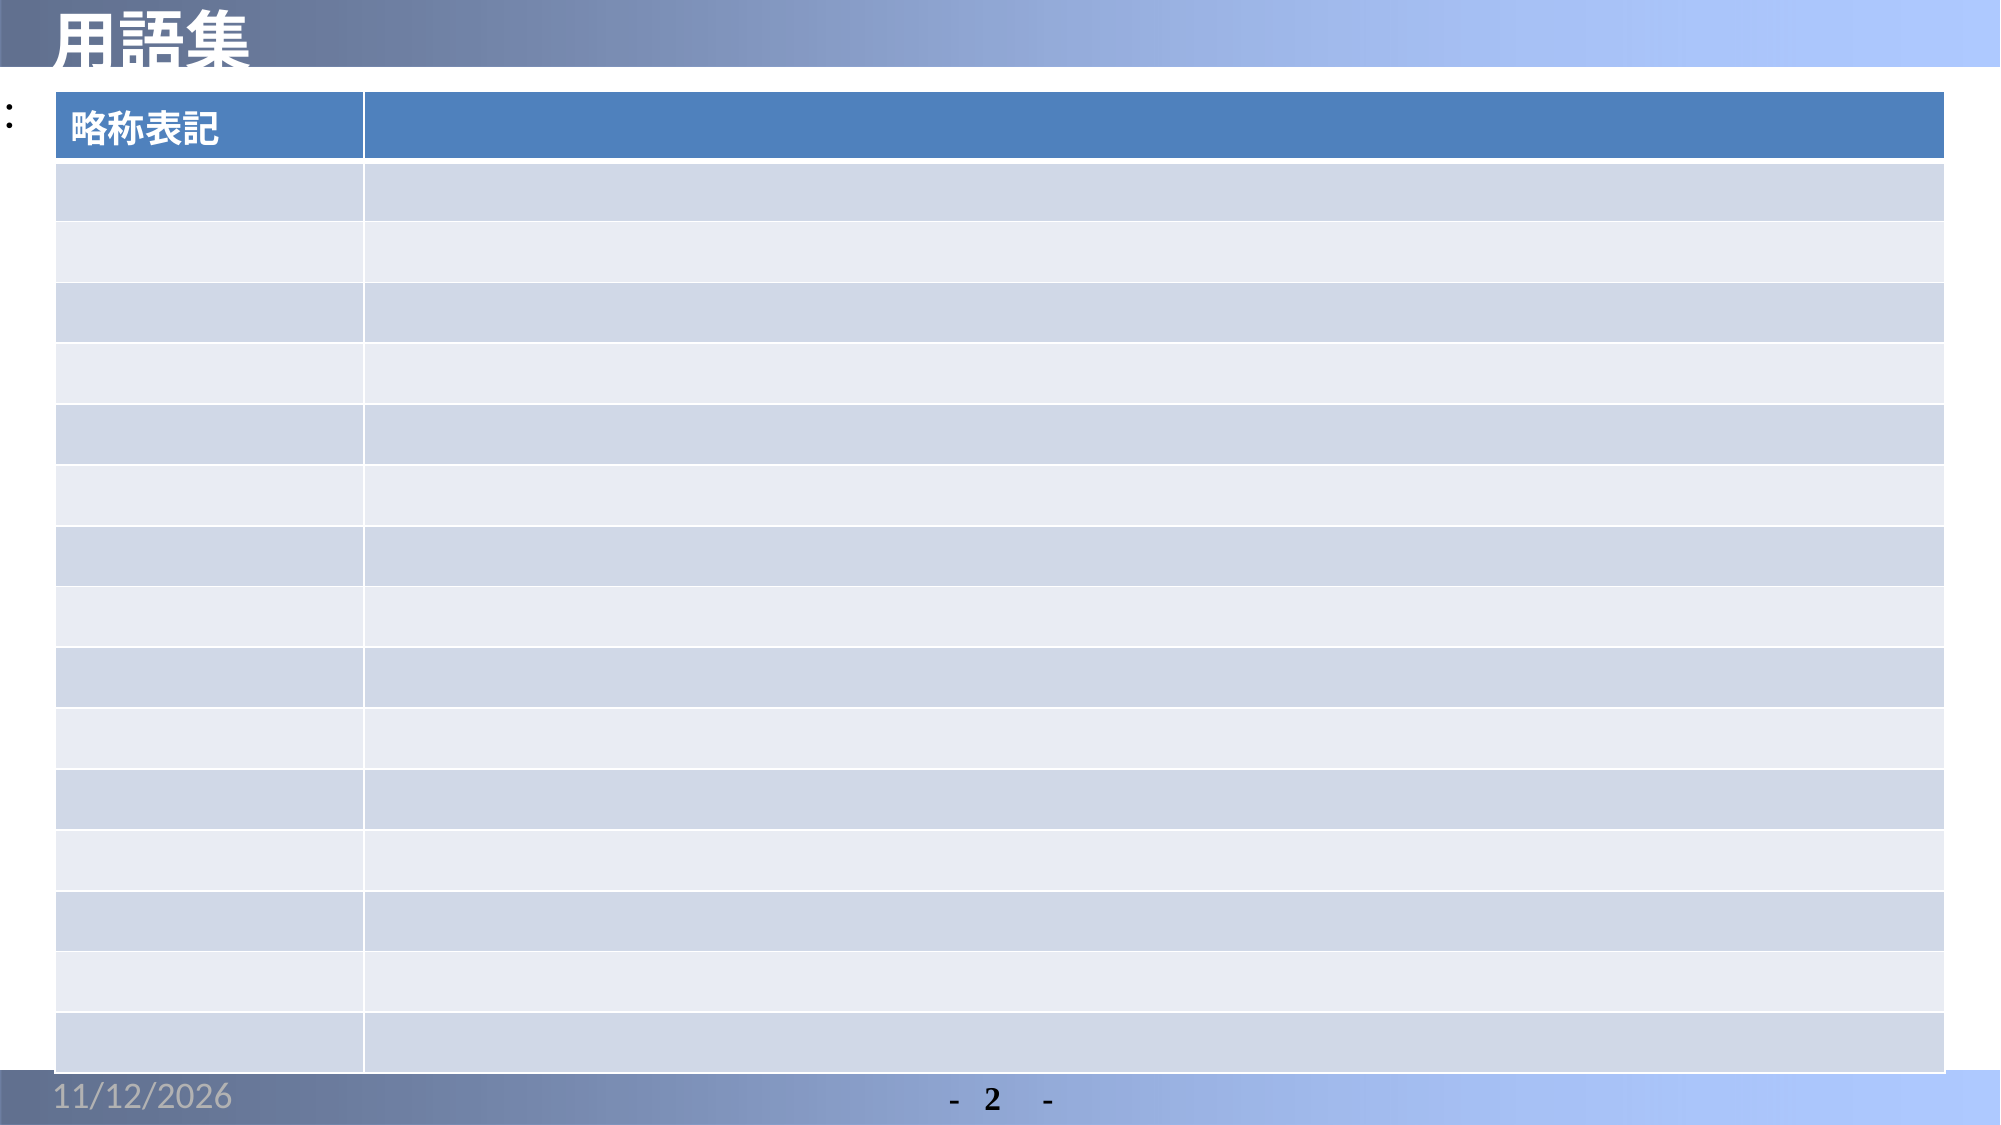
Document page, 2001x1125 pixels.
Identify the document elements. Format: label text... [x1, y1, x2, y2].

table_cell [56, 283, 363, 342]
list ： [0, 91, 54, 153]
table_cell [365, 587, 1944, 646]
table_cell [56, 892, 363, 951]
table_cell [365, 831, 1944, 890]
table_cell [56, 952, 363, 1011]
table_header 略称表記 [56, 92, 363, 158]
table_cell [56, 344, 363, 403]
table_cell [56, 164, 363, 221]
table_cell [365, 648, 1944, 707]
table_header [365, 92, 1944, 158]
table_cell [56, 709, 363, 768]
table_cell [56, 222, 363, 282]
title 用語集 [51, 0, 1921, 81]
table_cell [56, 527, 363, 586]
table_cell [365, 1013, 1944, 1072]
table_cell [365, 344, 1944, 403]
table_cell [56, 405, 363, 464]
table_cell [365, 709, 1944, 768]
table_cell [56, 770, 363, 829]
table_cell [56, 648, 363, 707]
table_cell [56, 1013, 363, 1072]
table_cell [365, 405, 1944, 464]
table_cell [365, 892, 1944, 951]
slide_number - 2 - [935, 1078, 1065, 1117]
table_cell [365, 527, 1944, 586]
table_cell [365, 952, 1944, 1011]
table_cell [56, 587, 363, 646]
table_cell [365, 466, 1944, 525]
table_cell [365, 222, 1944, 282]
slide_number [51, 1071, 512, 1117]
table_cell [56, 831, 363, 890]
table_cell [365, 283, 1944, 342]
table_cell [365, 770, 1944, 829]
table_cell [365, 164, 1944, 221]
table_cell [56, 466, 363, 525]
